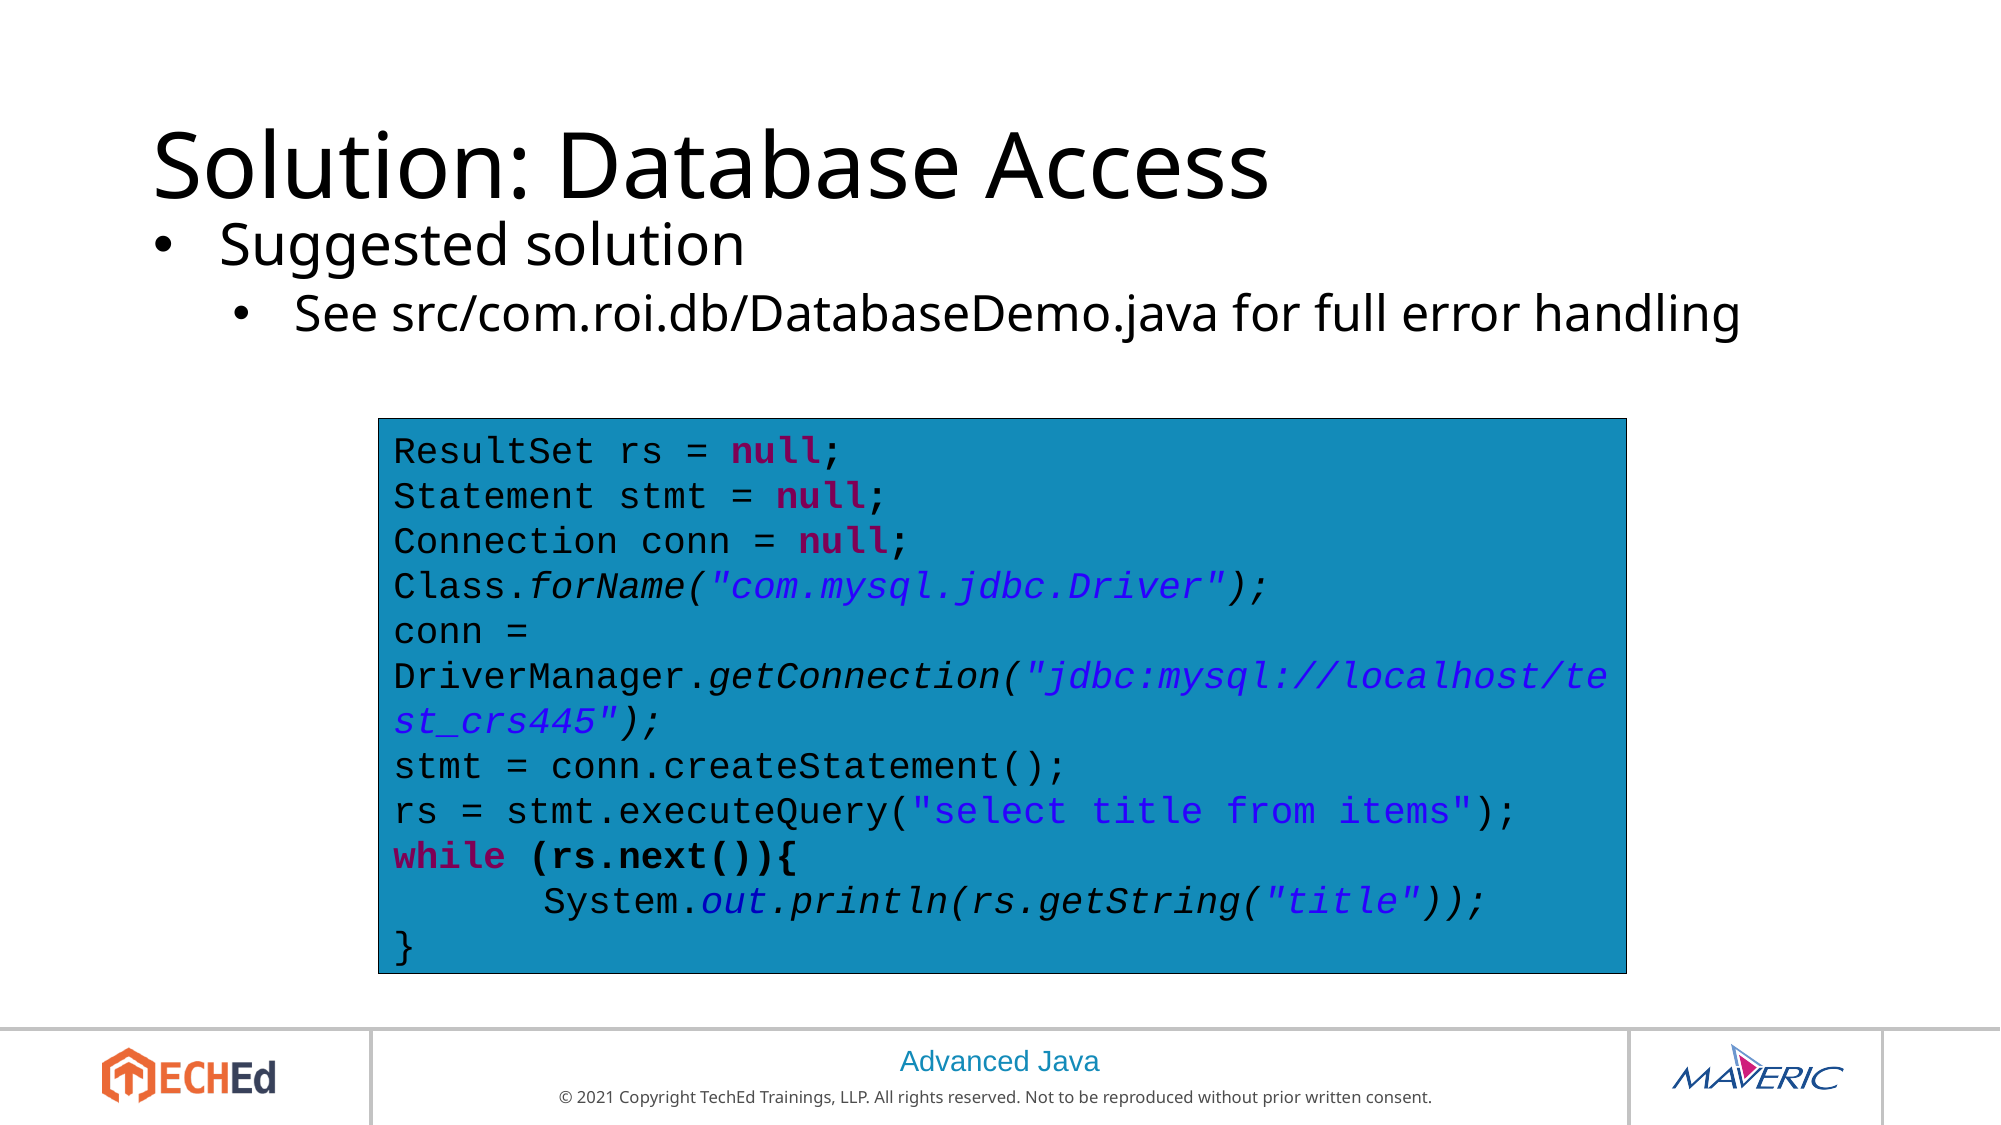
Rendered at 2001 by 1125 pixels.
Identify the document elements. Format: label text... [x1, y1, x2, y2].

list Suggested solution See src/com.roi.db/DatabaseDemo.java for full error handling [130, 207, 1884, 1018]
picture [102, 1047, 276, 1110]
text_box ResultSet rs = null; Statement stmt = null; Connection conn = null; Class.forName("com.mysql.jdbc.Driver"); conn = DriverManager.getConnection("jdbc:mysql://localhost/test_crs445"); stmt = conn.createStatement(); rs = stmt.executeQuery("select title from items"); while (rs.next()){ System.out.println(rs.getString("title")); } [378, 418, 1627, 974]
title Solution: Database Access [137, 59, 1863, 207]
picture [1662, 1018, 1852, 1125]
